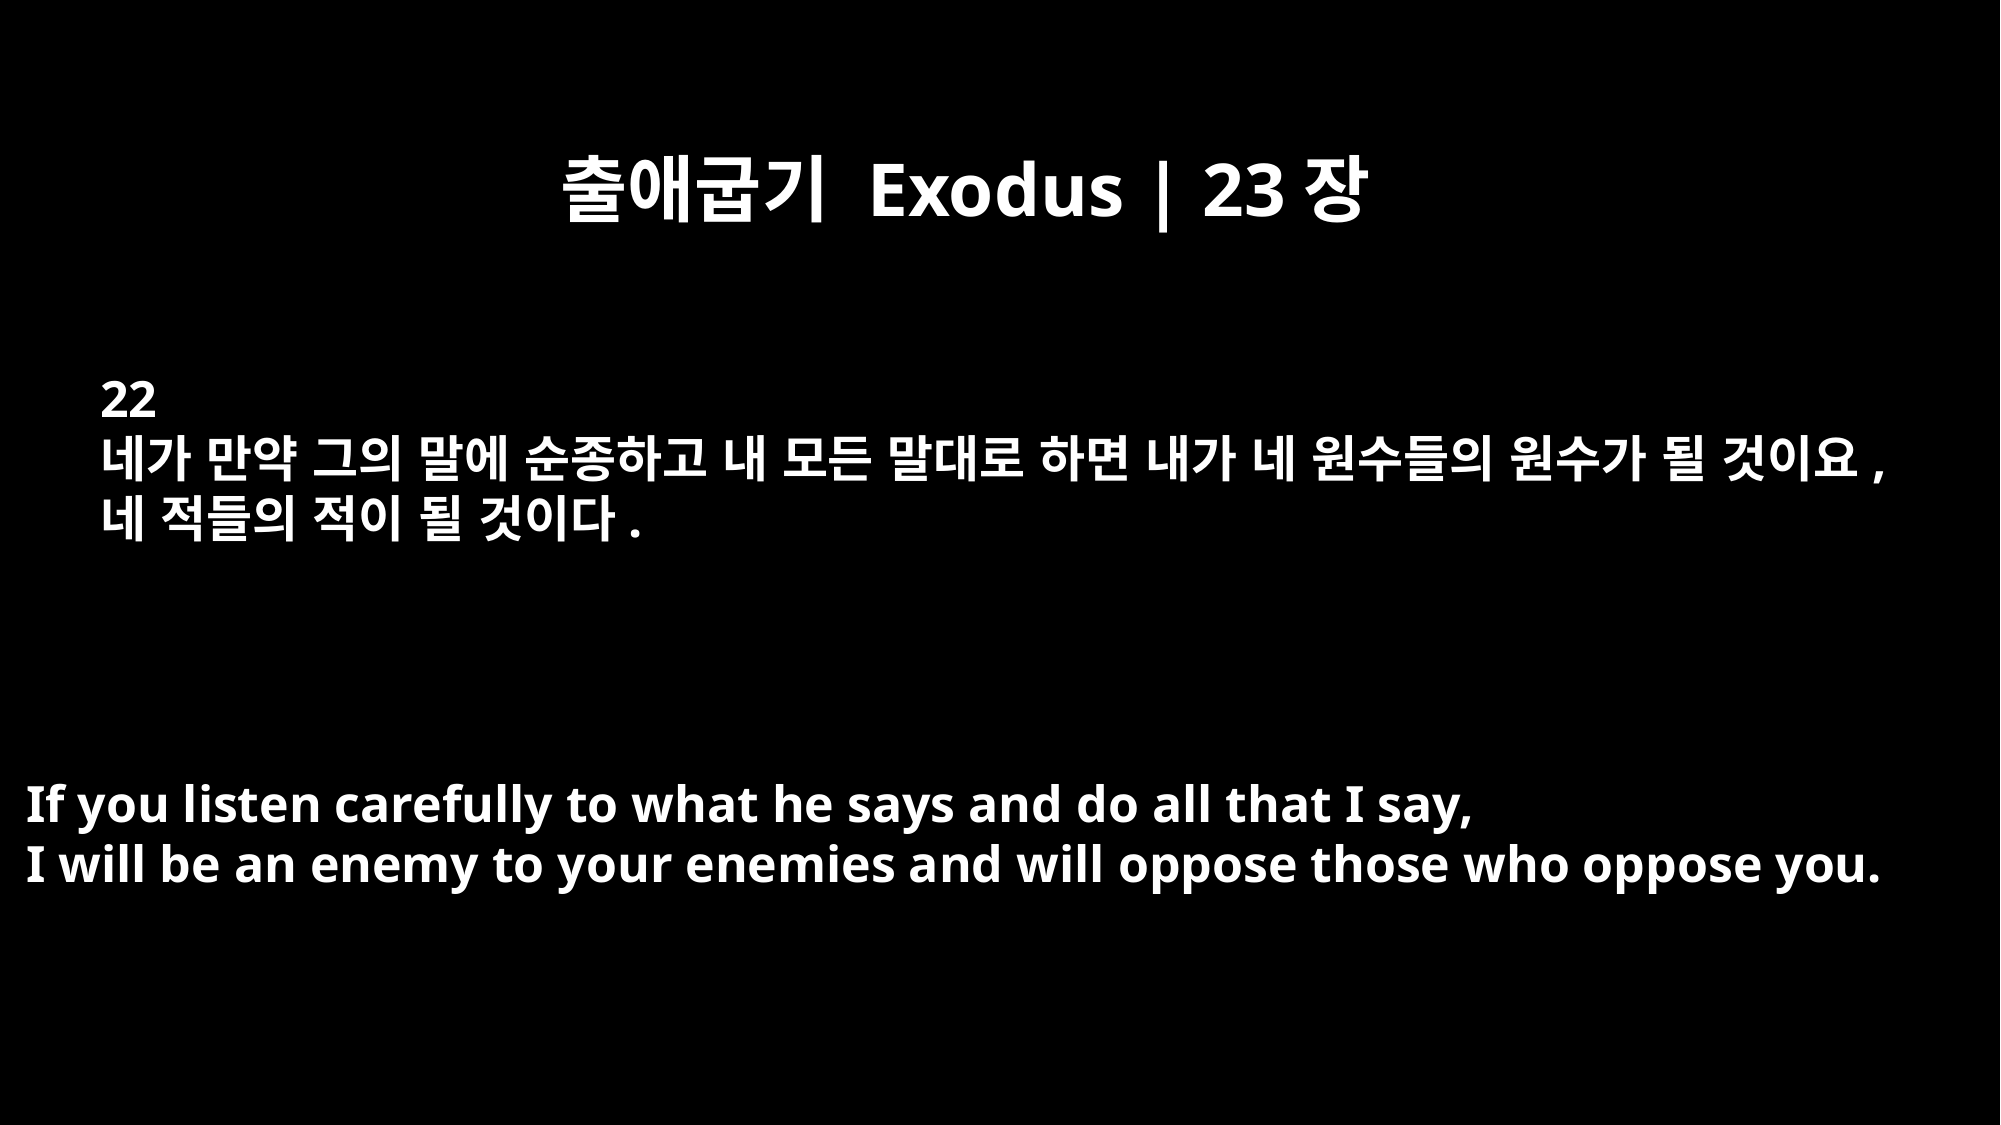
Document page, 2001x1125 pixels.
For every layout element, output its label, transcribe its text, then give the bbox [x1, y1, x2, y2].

text_box If you listen carefully to what he says and do all that I say, I will be an enemy to your enemies and will oppose those who oppose you. [11, 764, 1898, 900]
text_box 출애굽기 Exodus | 23장 [545, 136, 1387, 239]
text_box 22 네가 만약 그의 말에 순종하고 내 모든 말대로 하면 내가 네 원수들의 원수가 될 것이요, 네 적들의 적이 될 것이다. [85, 359, 1915, 555]
